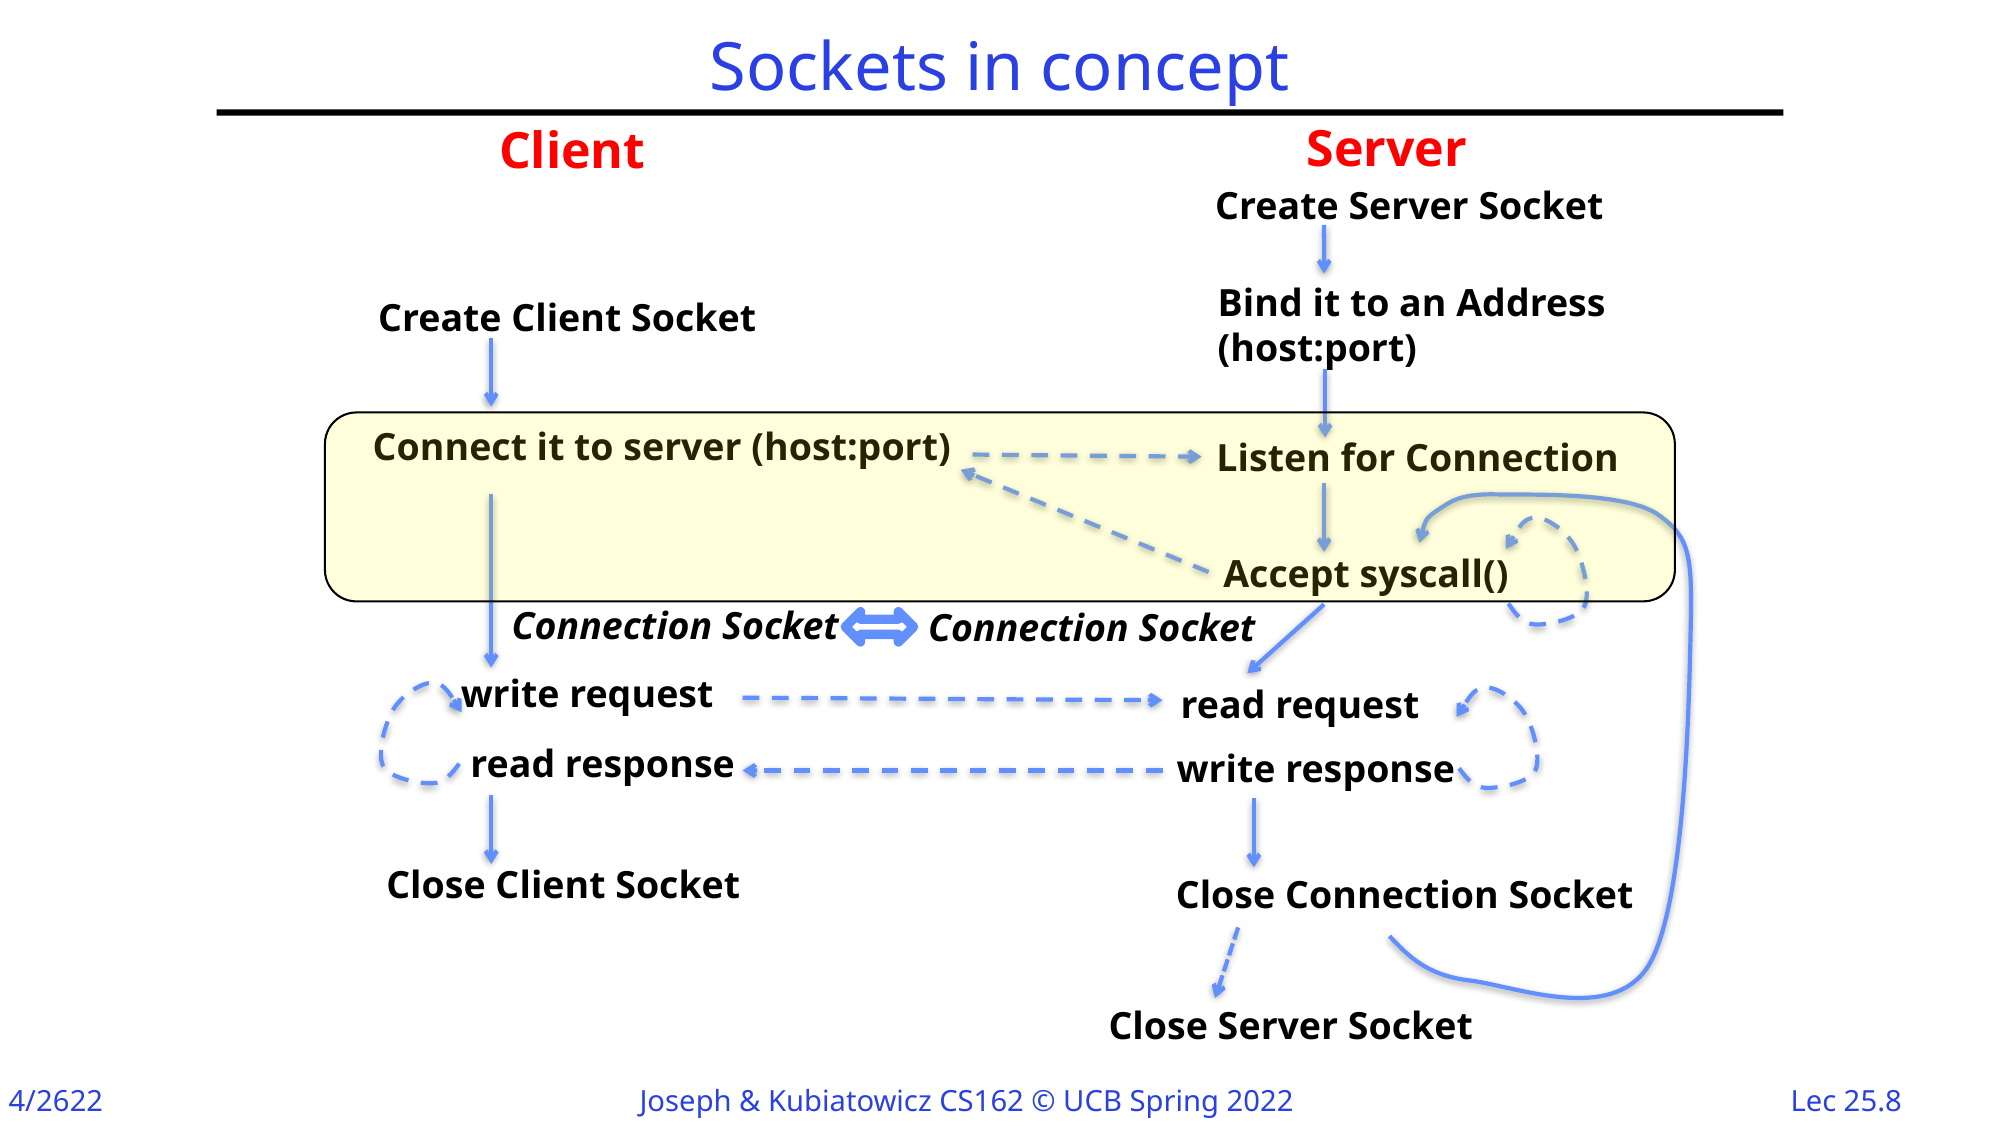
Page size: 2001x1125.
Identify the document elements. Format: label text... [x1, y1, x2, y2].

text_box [367, 286, 957, 477]
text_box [972, 454, 1208, 458]
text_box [1214, 927, 1239, 999]
text_box Close Client Socket [371, 853, 756, 914]
title Sockets in concept [216, 24, 1784, 113]
text_box [378, 681, 461, 786]
text_box [1387, 526, 1694, 1001]
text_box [960, 469, 1207, 573]
text_box read request [1165, 673, 1435, 733]
text_box read response [455, 733, 750, 793]
text_box [1593, 412, 1675, 602]
text_box [962, 412, 1198, 468]
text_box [1203, 174, 1629, 488]
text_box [742, 737, 1466, 799]
text_box Server [1291, 108, 1483, 173]
text_box Client [484, 111, 661, 187]
text_box Close Server Socket [1093, 994, 1489, 1055]
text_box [1212, 482, 1588, 625]
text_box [488, 494, 1325, 674]
text_box Close Connection Socket [1161, 863, 1389, 924]
text_box [324, 412, 955, 602]
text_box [454, 662, 1163, 724]
